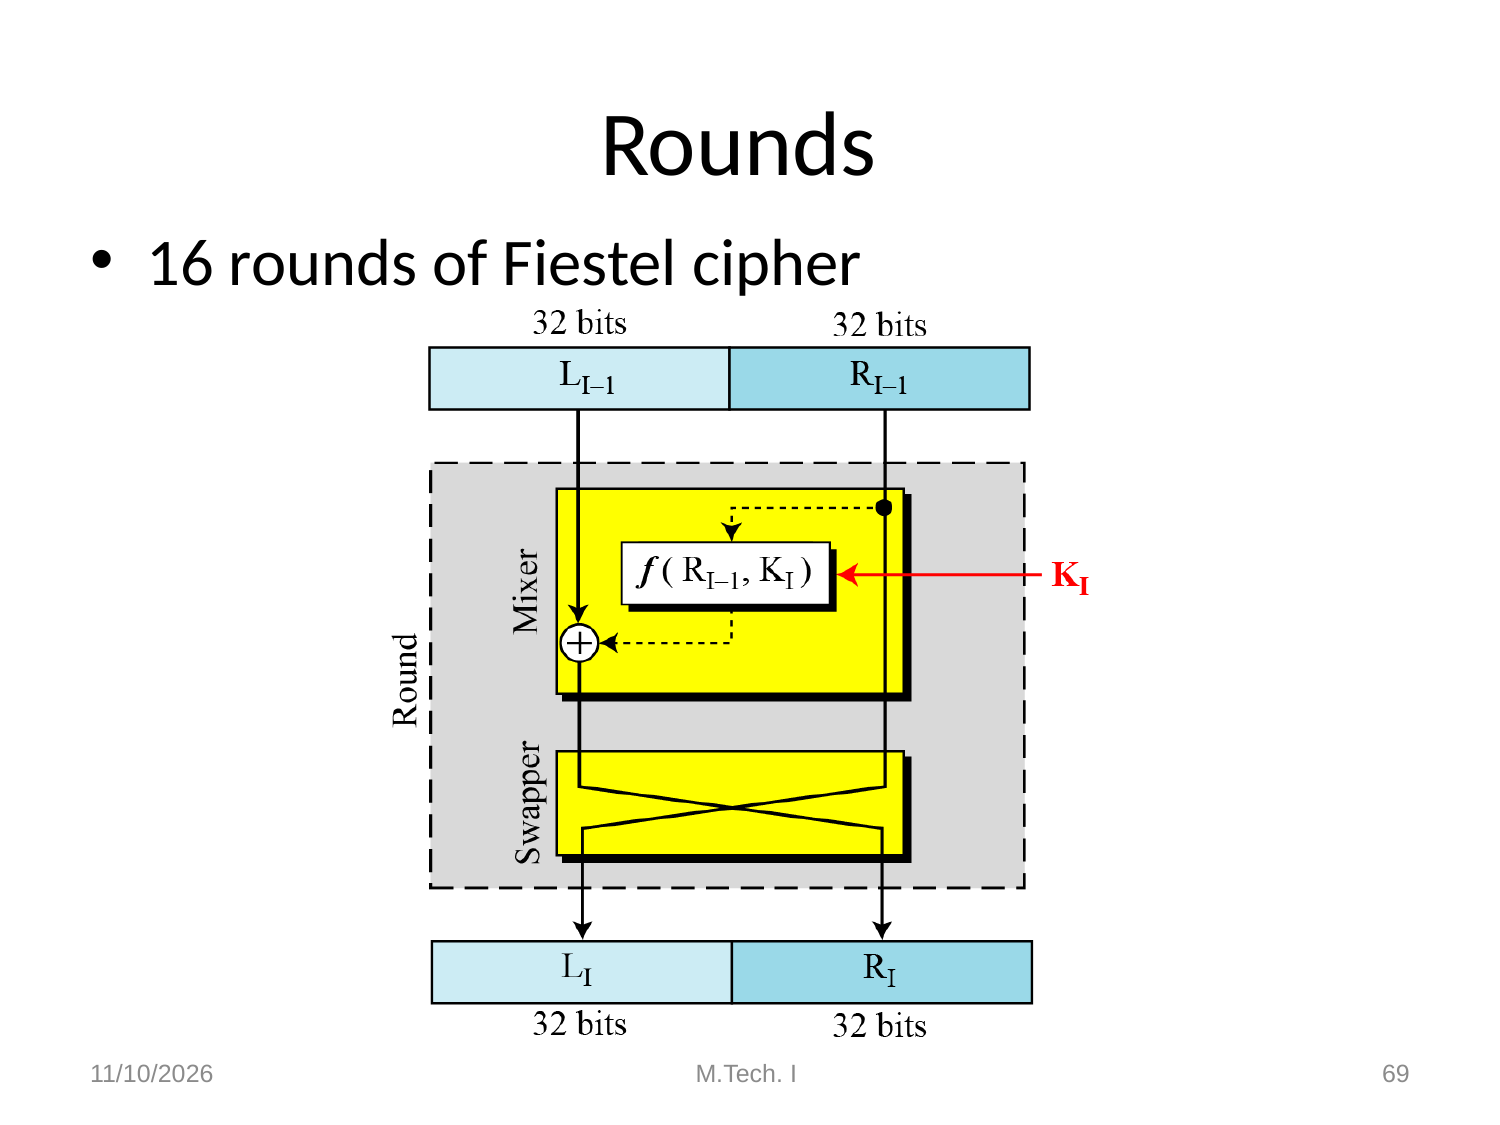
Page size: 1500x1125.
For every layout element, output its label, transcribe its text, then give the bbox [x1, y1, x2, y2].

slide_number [75, 1042, 425, 1103]
title Rounds [75, 45, 1425, 210]
footer M.Tech. I [512, 1057, 988, 1103]
list 16 rounds of Fiestel cipher [75, 210, 1425, 954]
slide_number 69 [1074, 1042, 1425, 1103]
picture [386, 304, 1089, 1048]
